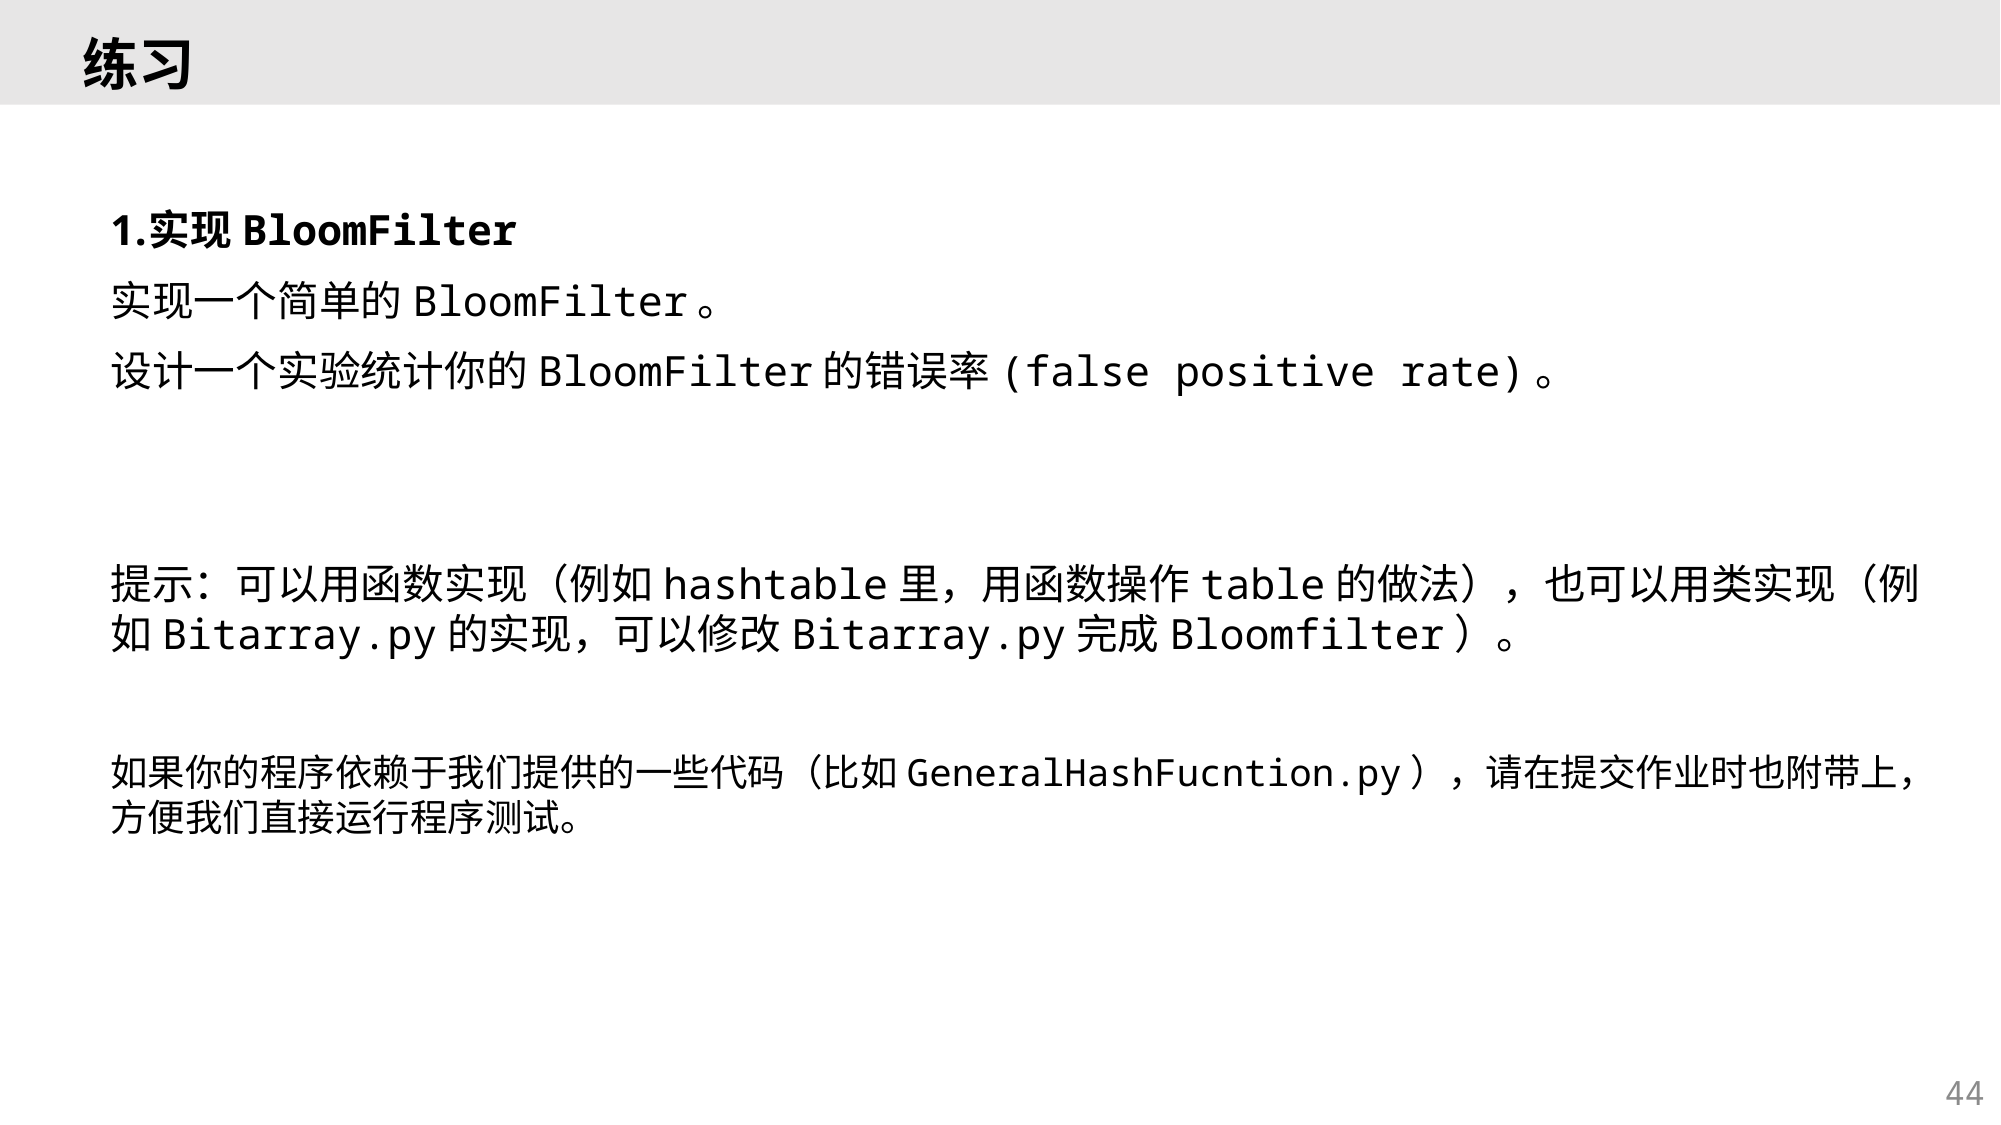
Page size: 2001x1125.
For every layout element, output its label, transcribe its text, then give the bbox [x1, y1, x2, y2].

title 练习 [67, 16, 1945, 119]
list 实现BloomFilter 实现一个简单的BloomFilter。 设计一个实验统计你的BloomFilter的错误率(false positive rate)。 提示：可以用函数实现（例如hashtable里，用函数操作table的做法），也可以用类实现（例如Bitarray.py的实现，可以修改Bitarray.py完成Bloomfilter）。 如果你的程序依赖于我们提供的一些代码（比如GeneralHashFucntion.py），请在提交作业时也附带上，方便我们直接运行程序测试。 [67, 125, 1945, 1103]
slide_number 44 [1550, 1065, 2000, 1125]
